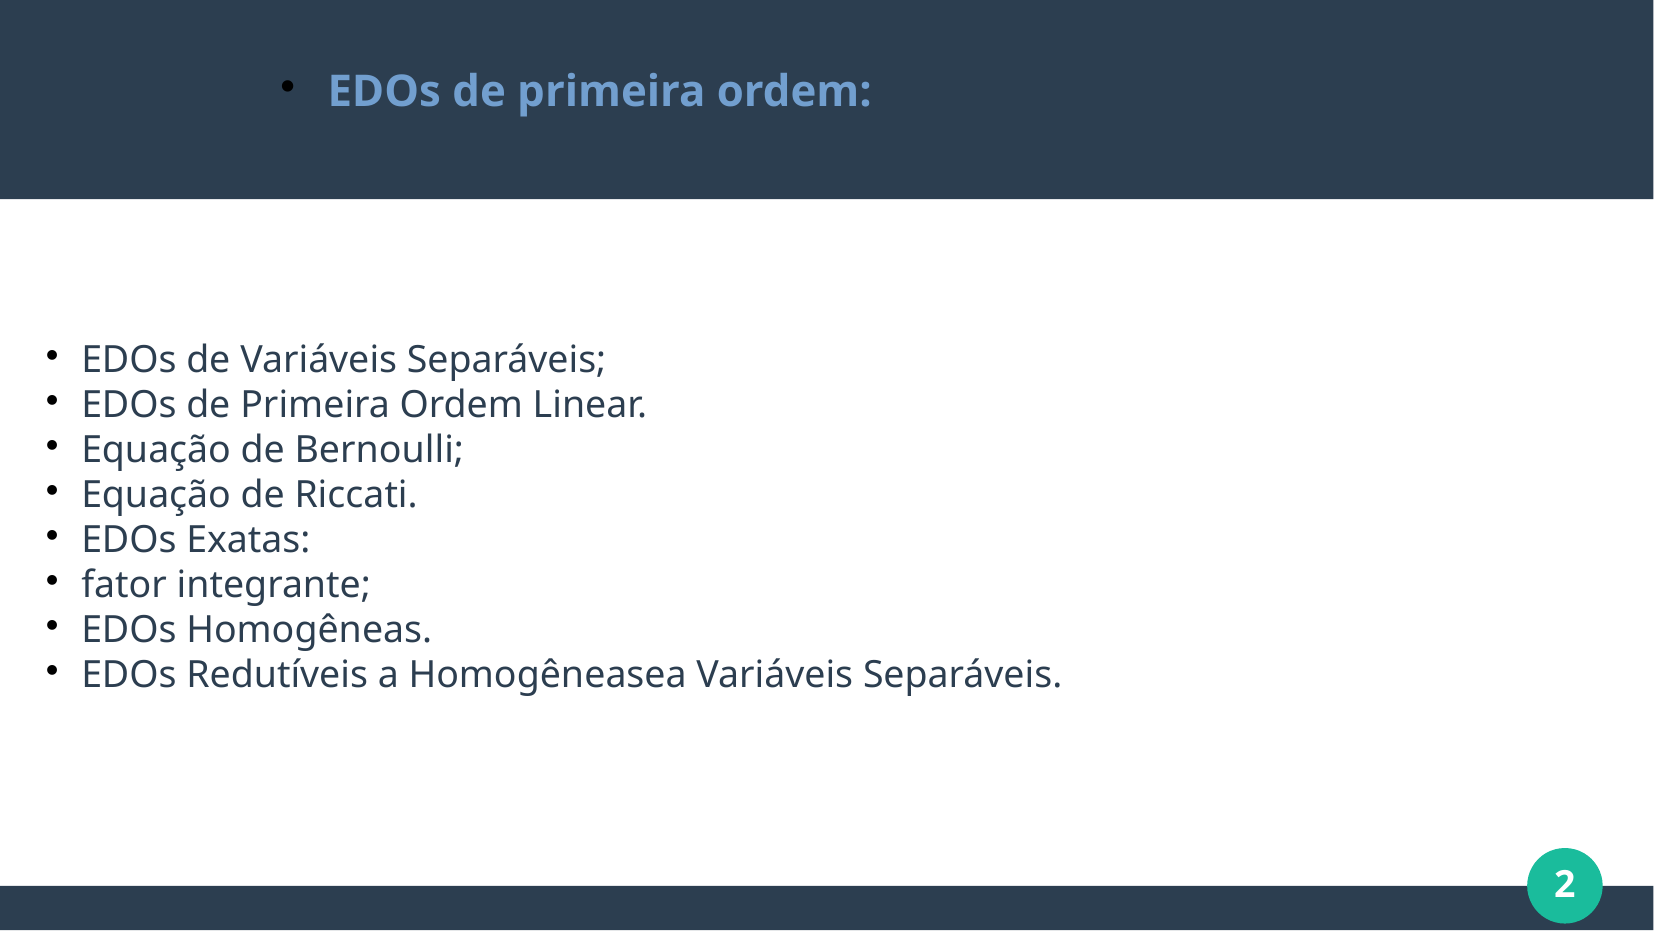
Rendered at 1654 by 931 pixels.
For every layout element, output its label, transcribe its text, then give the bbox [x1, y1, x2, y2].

text_box EDOs de Variáveis Separáveis; EDOs de Primeira Ordem Linear. Equação de Bernoulli; Equação de Riccati. EDOs Exatas: fator integrante; EDOs Homogêneas. EDOs Redutı́veis a Homogêneasea Variáveis Separáveis. [31, 229, 1567, 755]
text_box EDOs de primeira ordem: [265, 51, 1152, 126]
